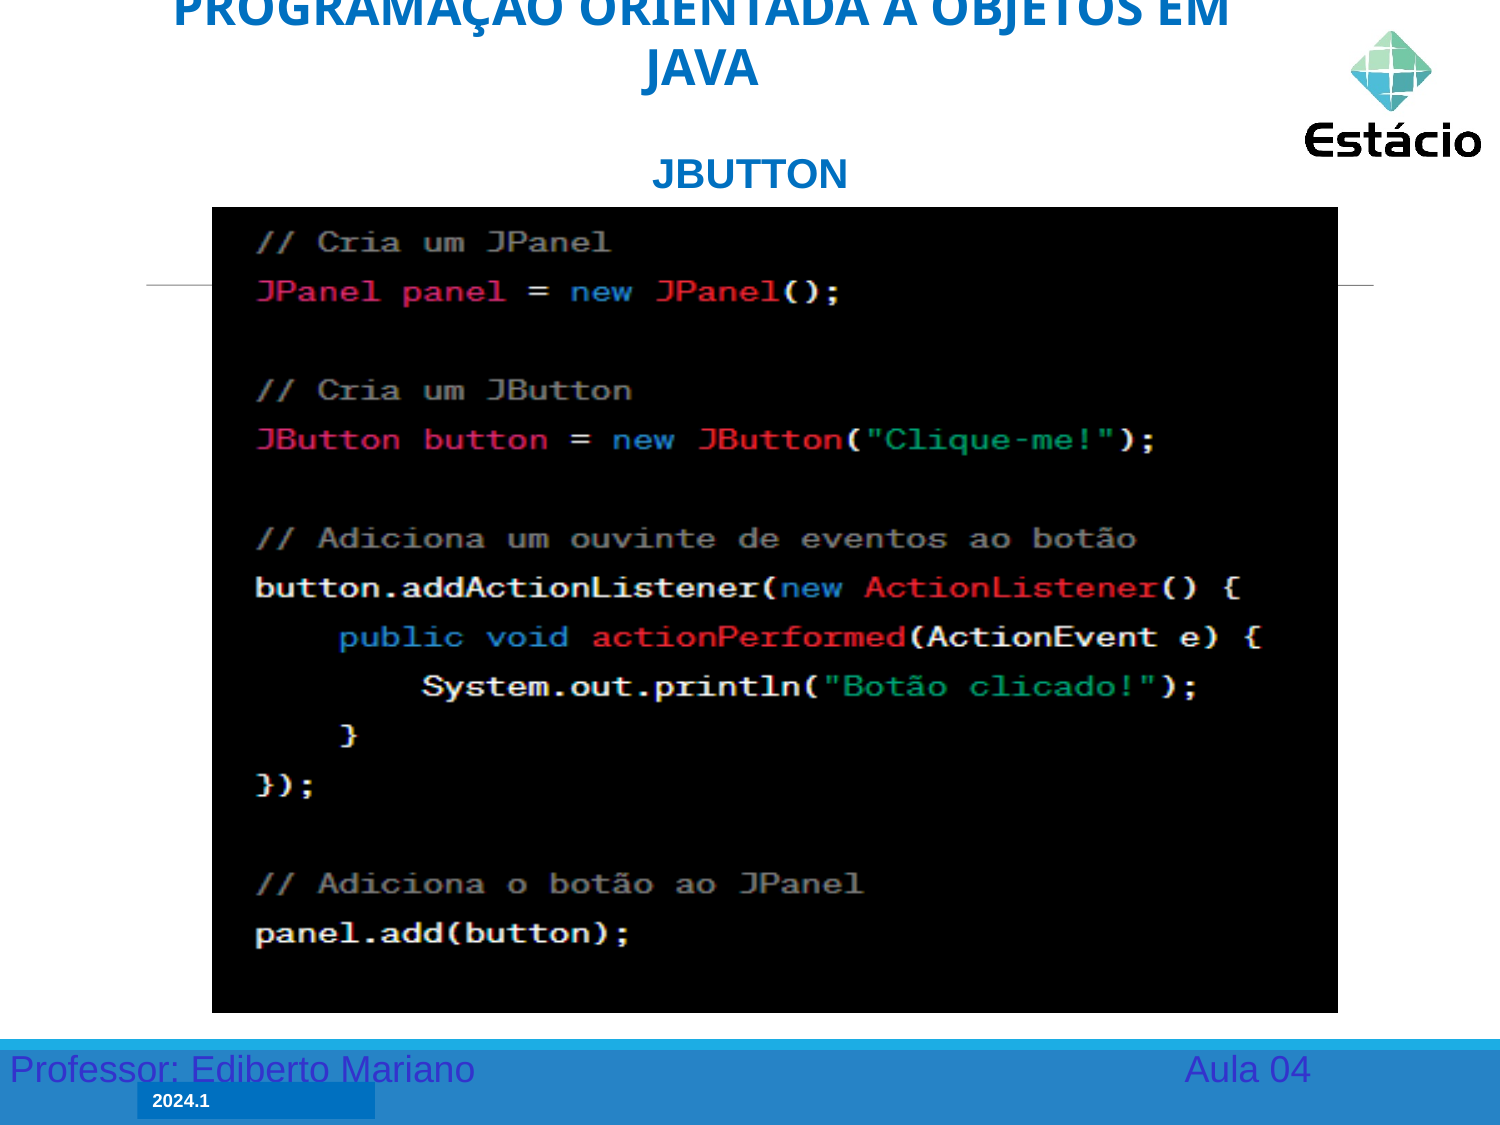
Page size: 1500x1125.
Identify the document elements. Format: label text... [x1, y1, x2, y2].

text_box PROGRAMAÇÃO ORIENTADA A OBJETOS EM JAVA [155, 24, 1250, 104]
picture [212, 207, 1338, 1013]
text_box JBUTTON [99, 139, 1400, 205]
picture [1305, 29, 1481, 157]
